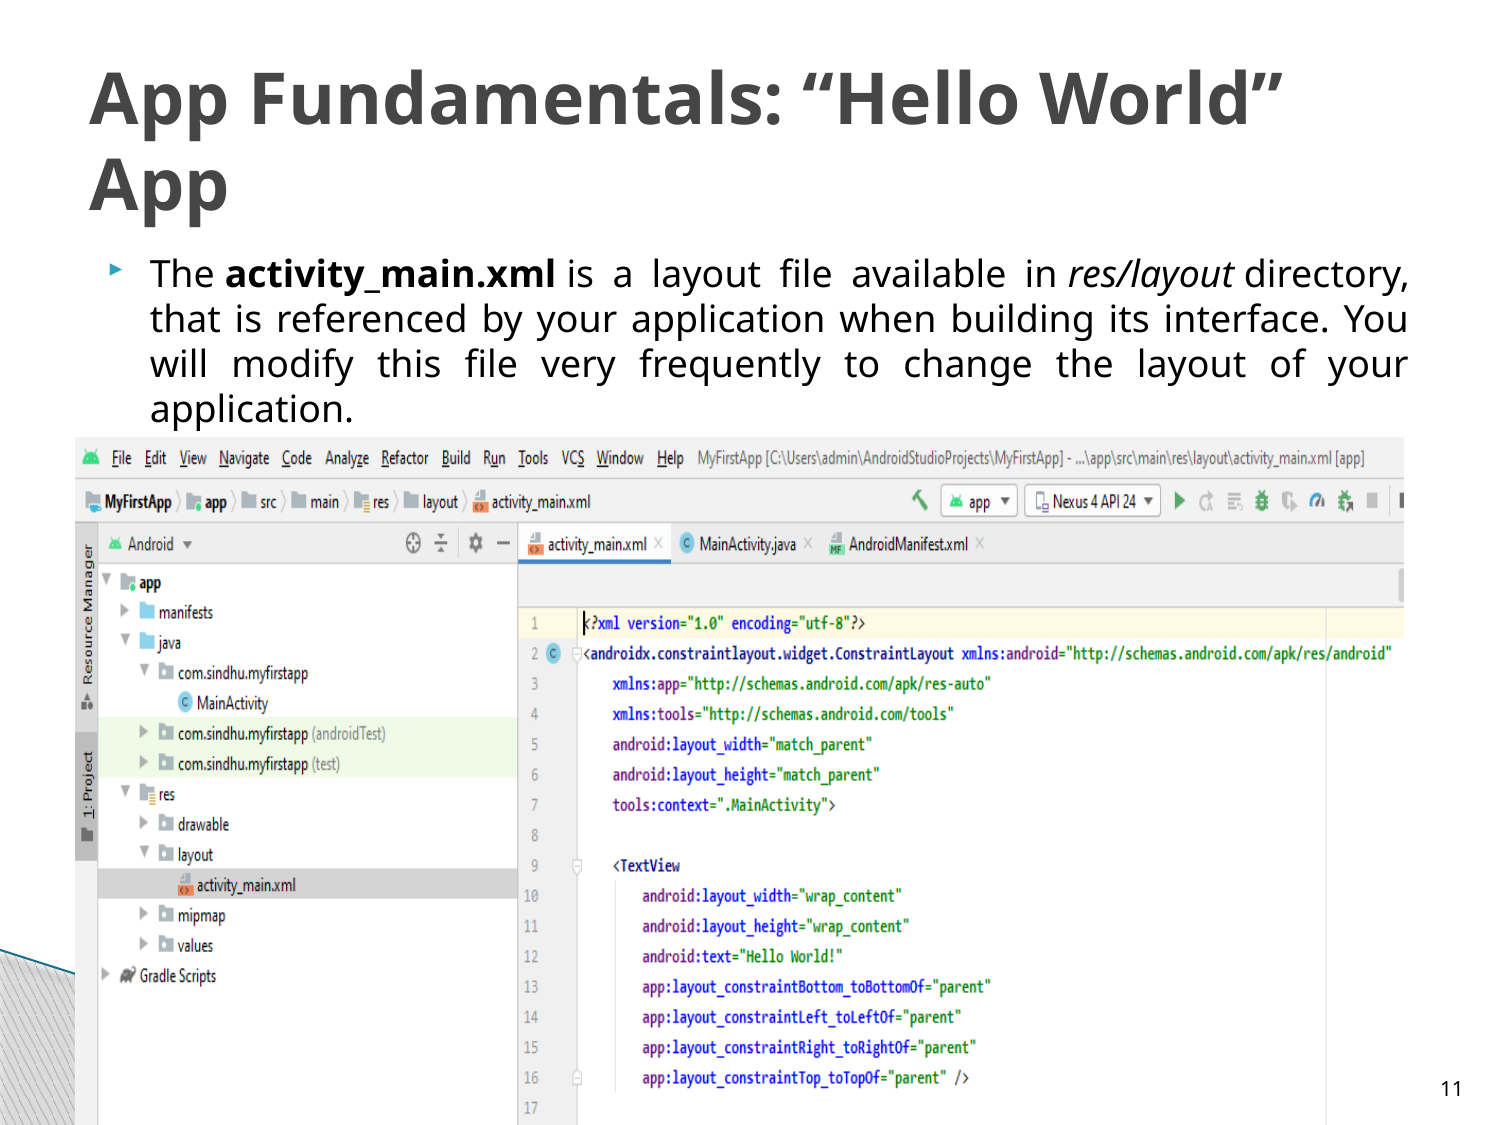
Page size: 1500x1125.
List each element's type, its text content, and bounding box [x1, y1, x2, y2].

picture [74, 437, 1405, 1125]
list The activity_main.xml is a layout file available in res/layout directory, that is referenced by your application when building its interface. You will modify this file very frequently to change the layout of your application. [75, 243, 1425, 986]
slide_number 11 [1418, 1051, 1479, 1112]
title App Fundamentals: “Hello World” App [75, 45, 1425, 233]
